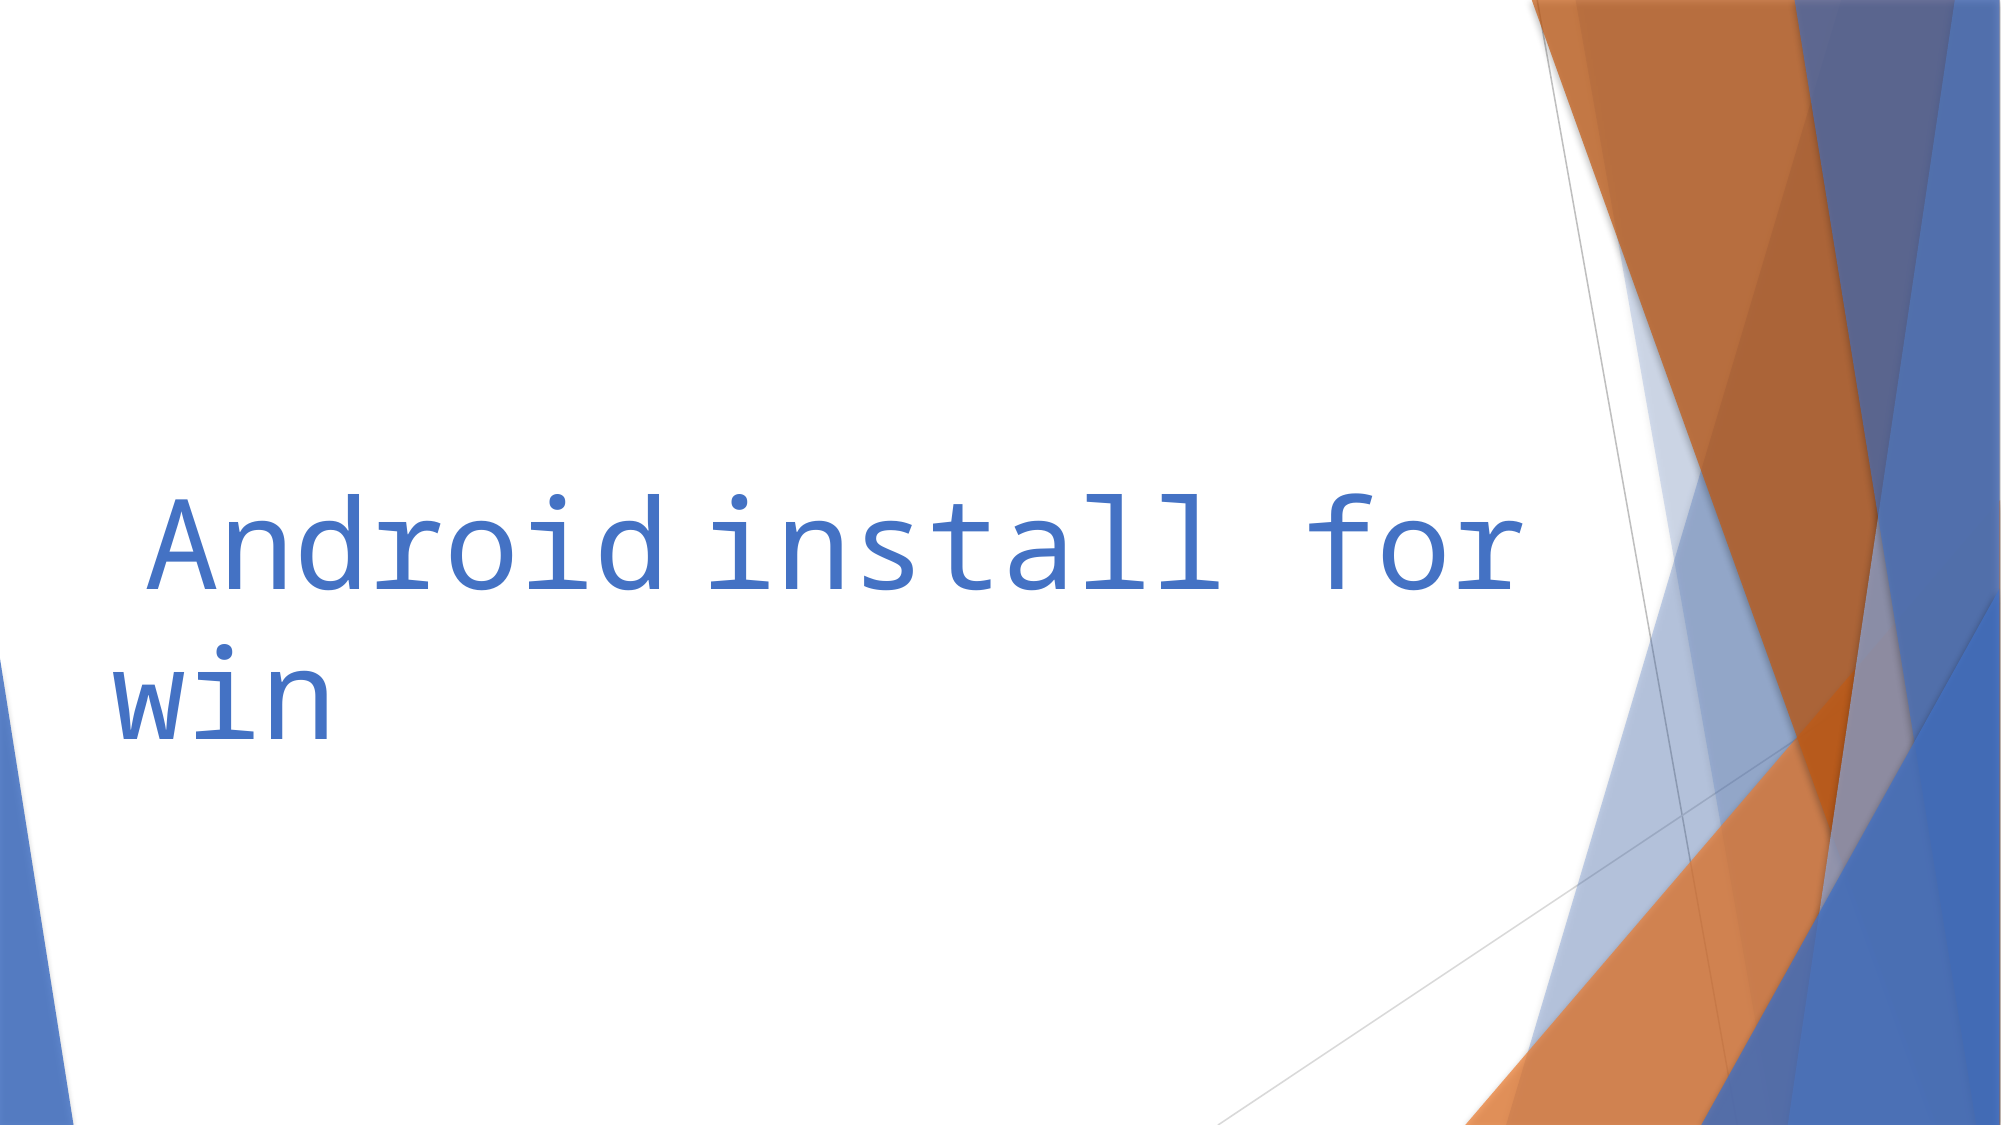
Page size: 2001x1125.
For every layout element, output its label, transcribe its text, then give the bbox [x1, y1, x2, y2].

text_box Android install for win [96, 456, 1597, 849]
